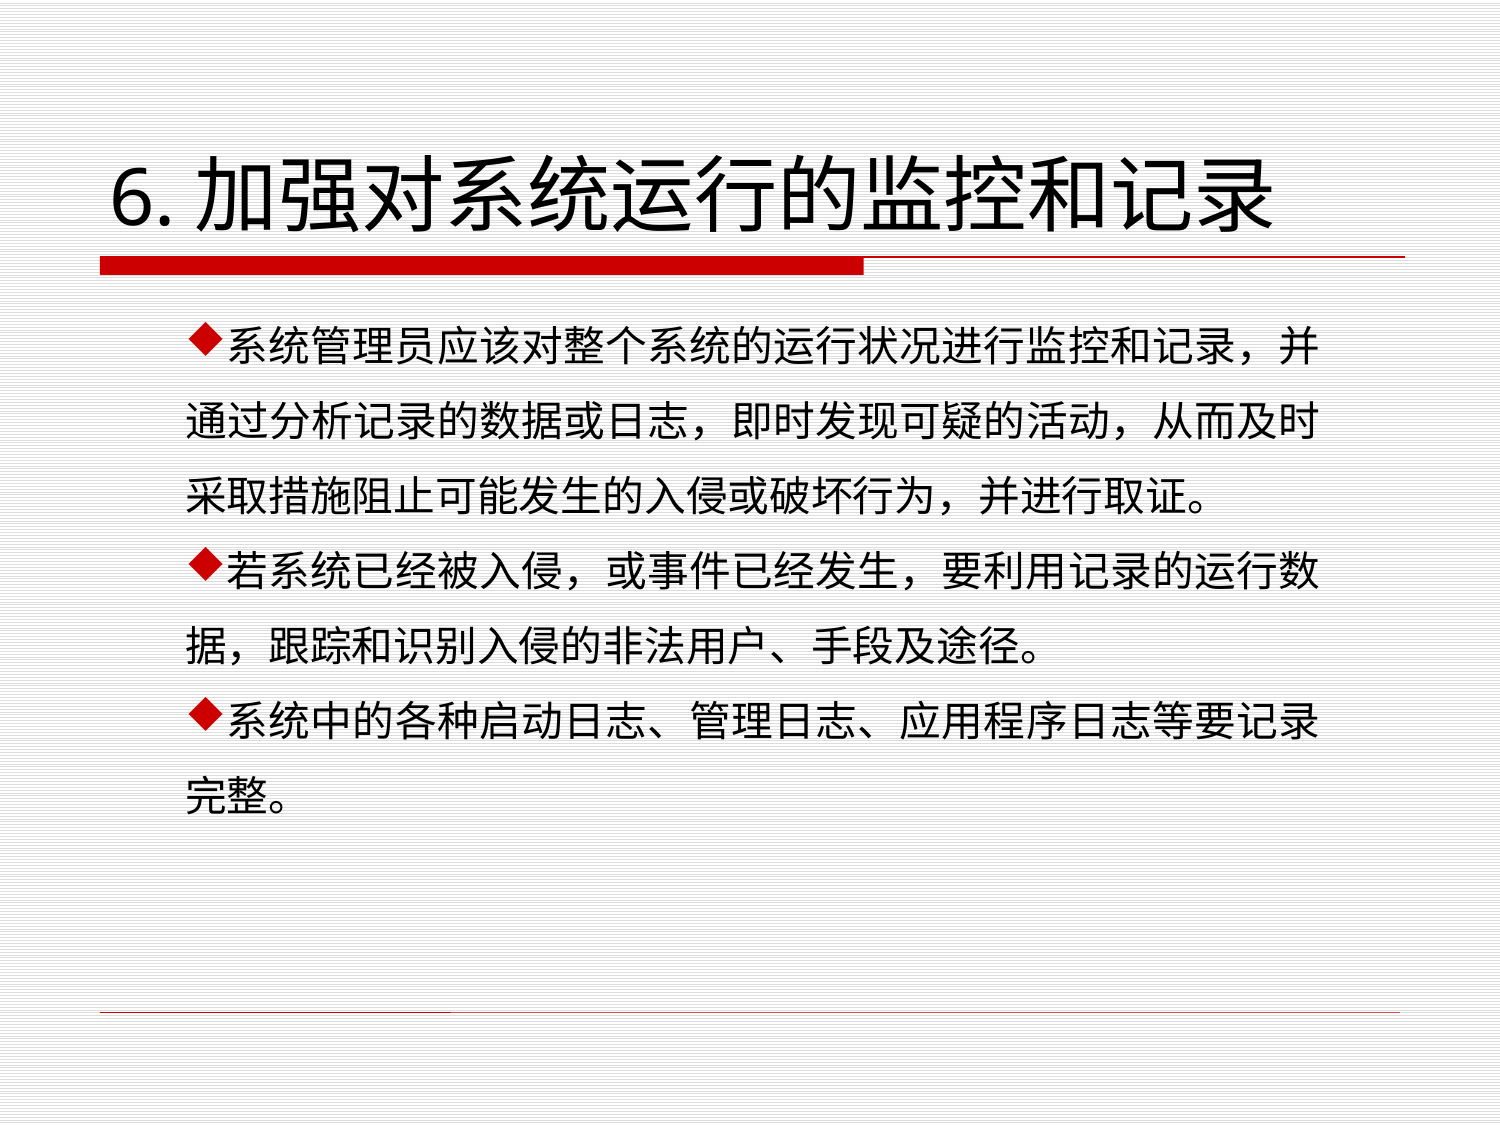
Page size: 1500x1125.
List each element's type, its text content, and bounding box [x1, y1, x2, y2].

list 系统管理员应该对整个系统的运行状况进行监控和记录，并通过分析记录的数据或日志，即时发现可疑的活动，从而及时采取措施阻止可能发生的入侵或破坏行为，并进行取证。 若系统已经被入侵，或事件已经发生，要利用记录的运行数据，跟踪和识别入侵的非法用户、手段及途径。 系统中的各种启动日志、管理日志、应用程序日志等要记录完整。 [92, 287, 1336, 988]
title 6.加强对系统运行的监控和记录 [93, 49, 1407, 250]
